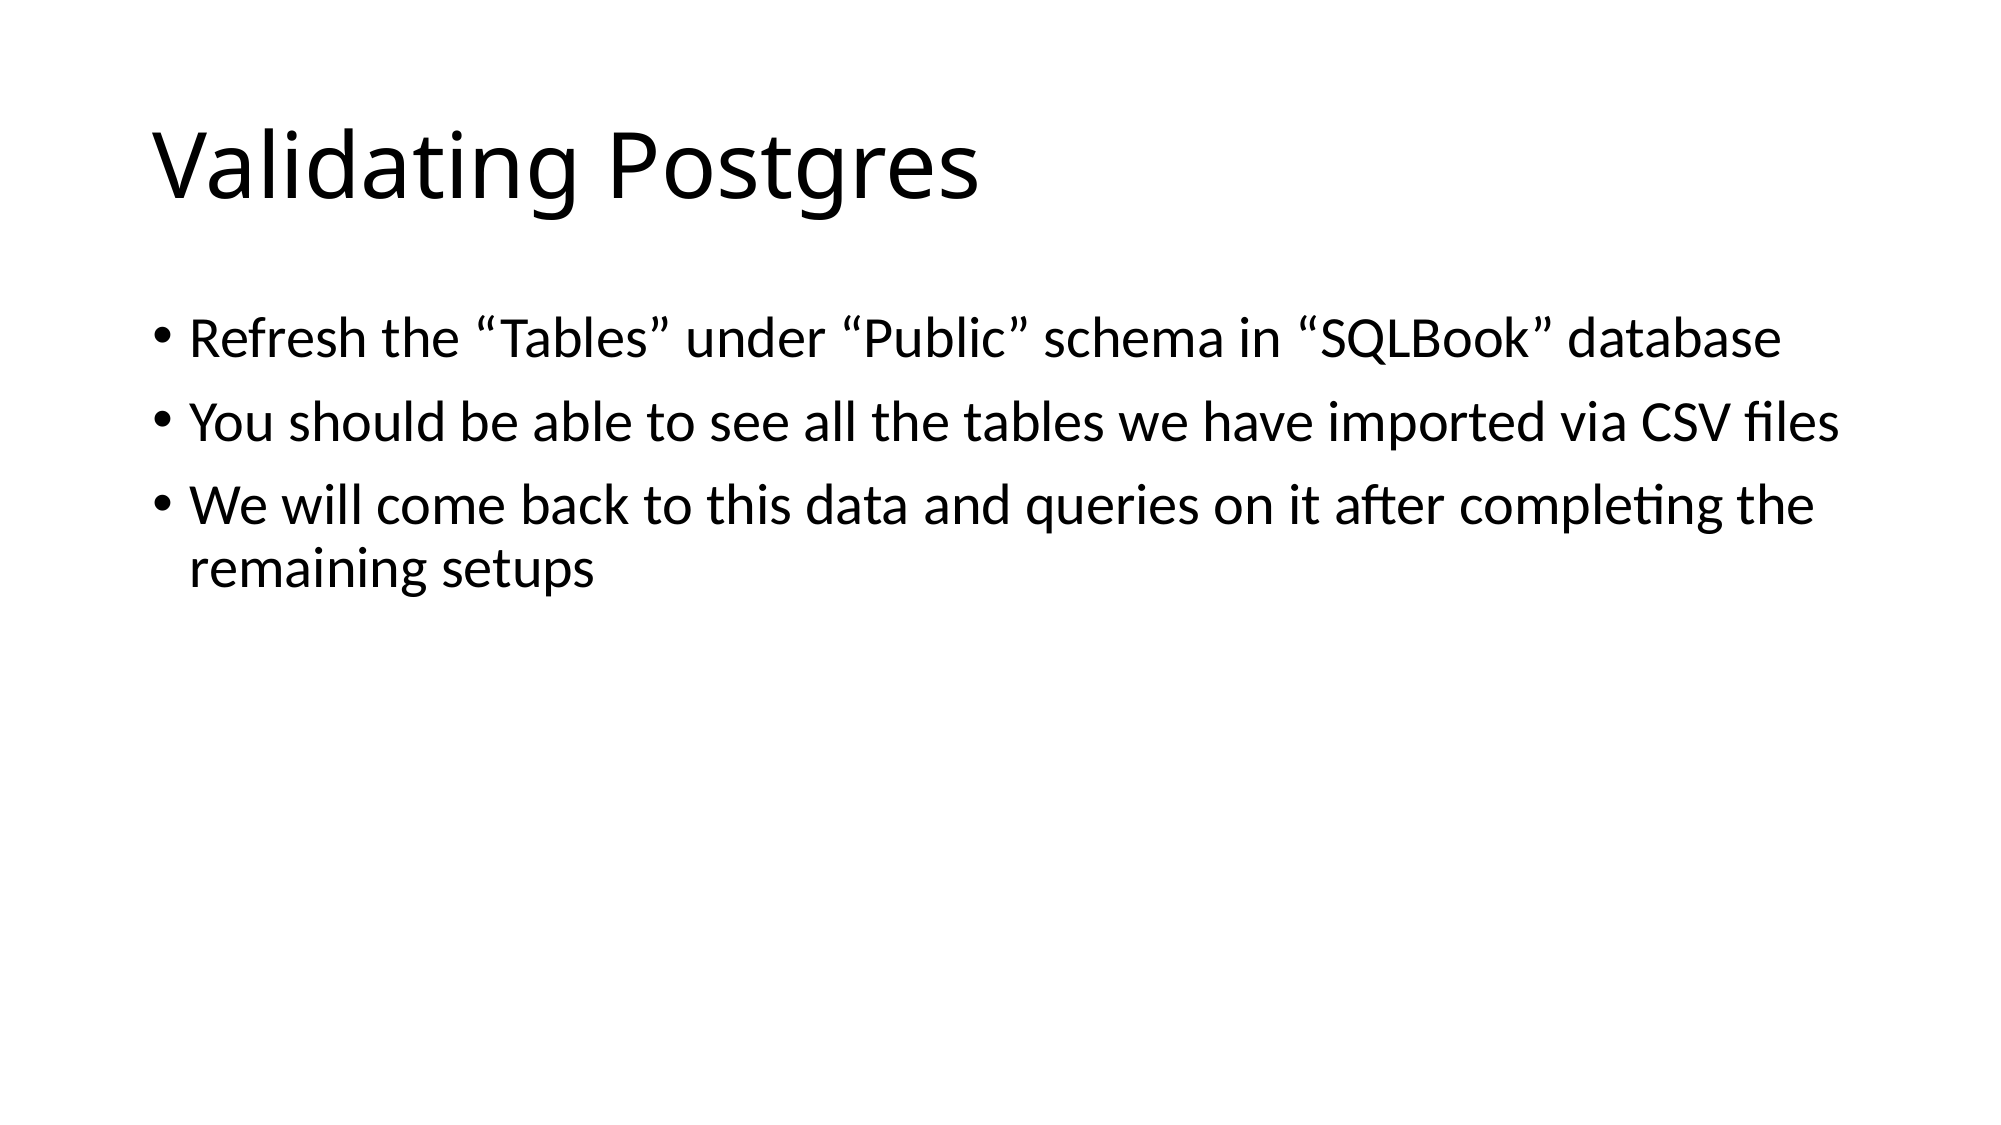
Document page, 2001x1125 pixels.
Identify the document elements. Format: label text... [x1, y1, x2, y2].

title Validating Postgres [137, 59, 1863, 278]
list Refresh the “Tables” under “Public” schema in “SQLBook” database You should be able to see all the tables we have imported via CSV files We will come back to this data and queries on it after completing the remaining setups [137, 299, 1863, 1014]
